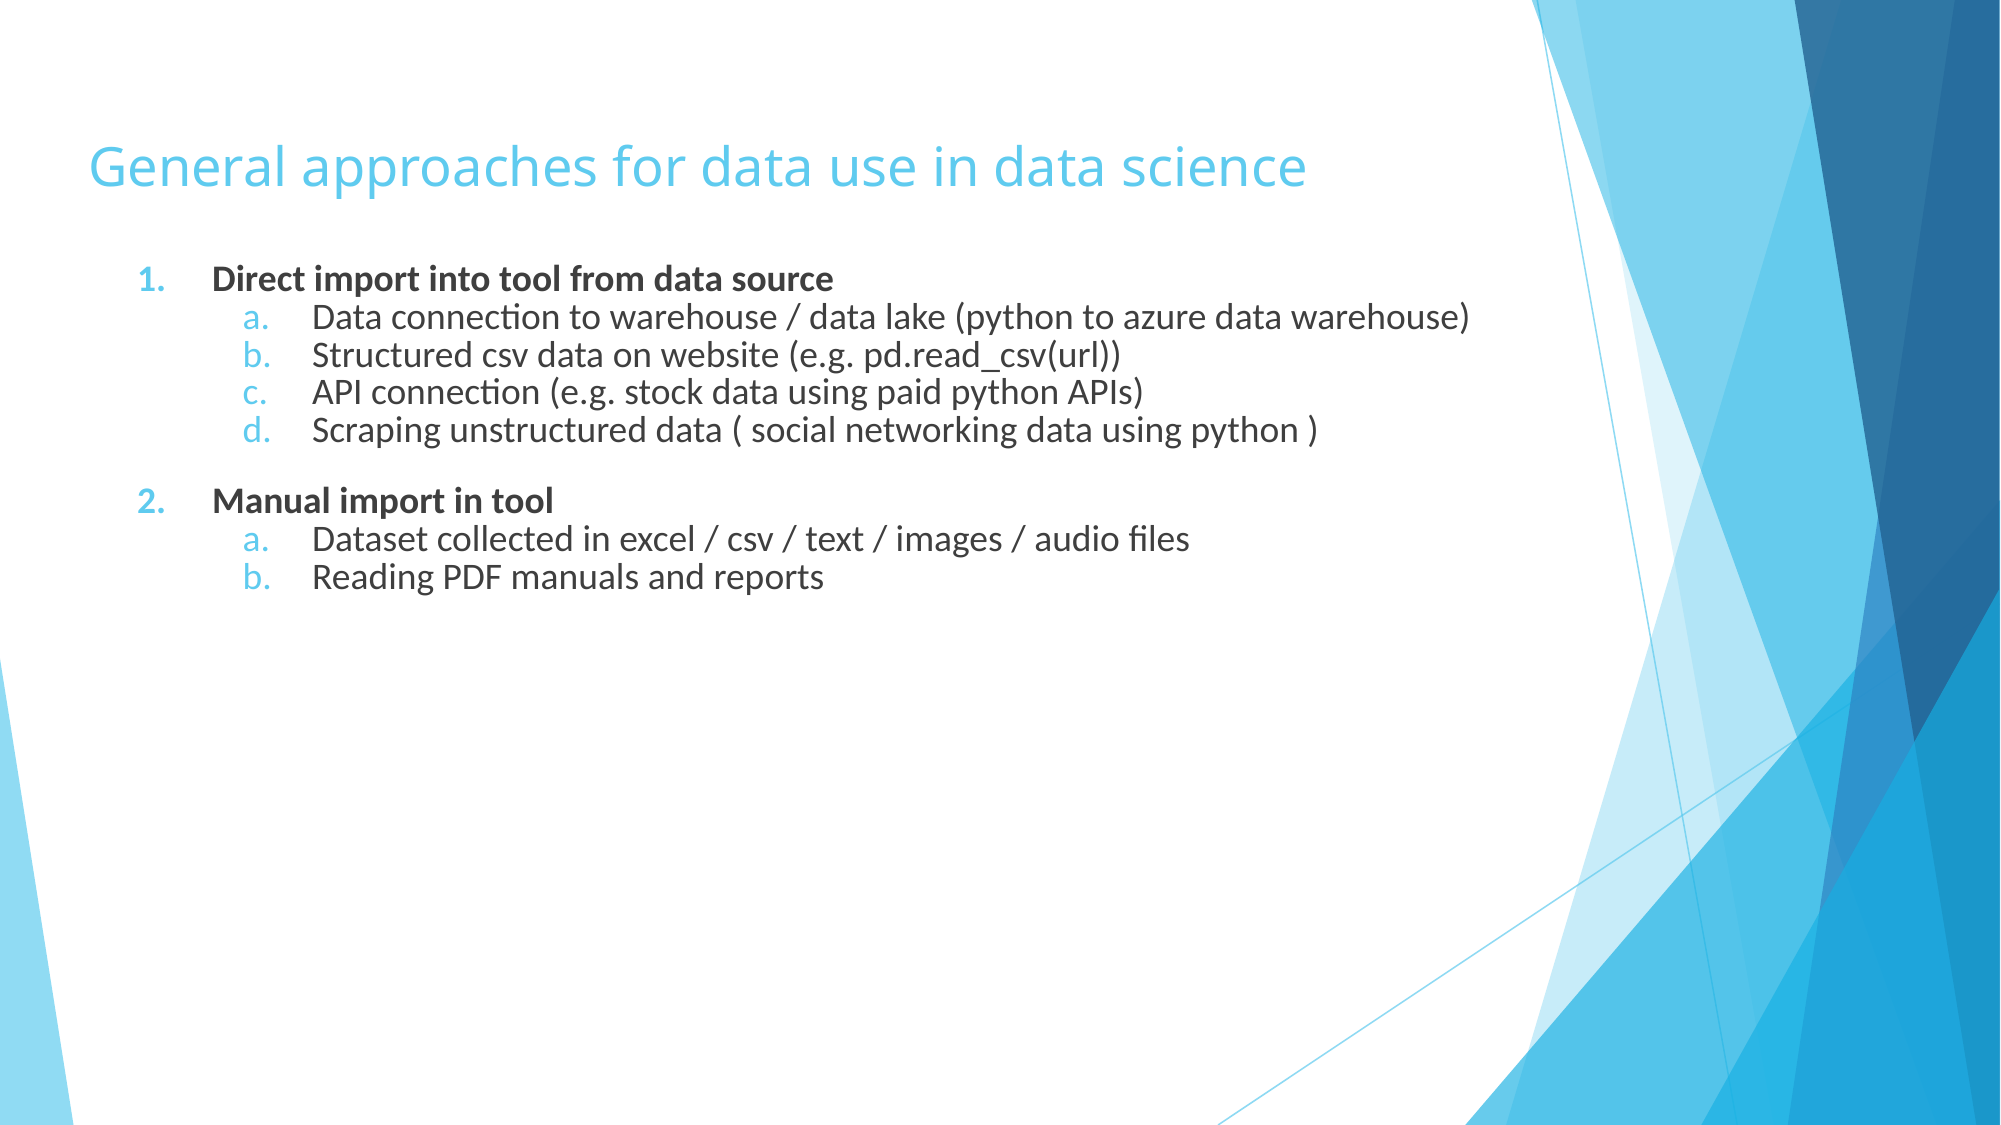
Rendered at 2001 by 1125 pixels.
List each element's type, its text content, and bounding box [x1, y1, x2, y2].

list Direct import into tool from data source Data connection to warehouse / data lake (python to azure data warehouse) Structured csv data on website (e.g. pd.read_csv(url)) API connection (e.g. stock data using paid python APIs) Scraping unstructured data ( social networking data using python ) Manual import in tool Dataset collected in excel / csv / text / images / audio files Reading PDF manuals and reports [92, 243, 1568, 991]
title General approaches for data use in data science [68, 97, 1932, 223]
